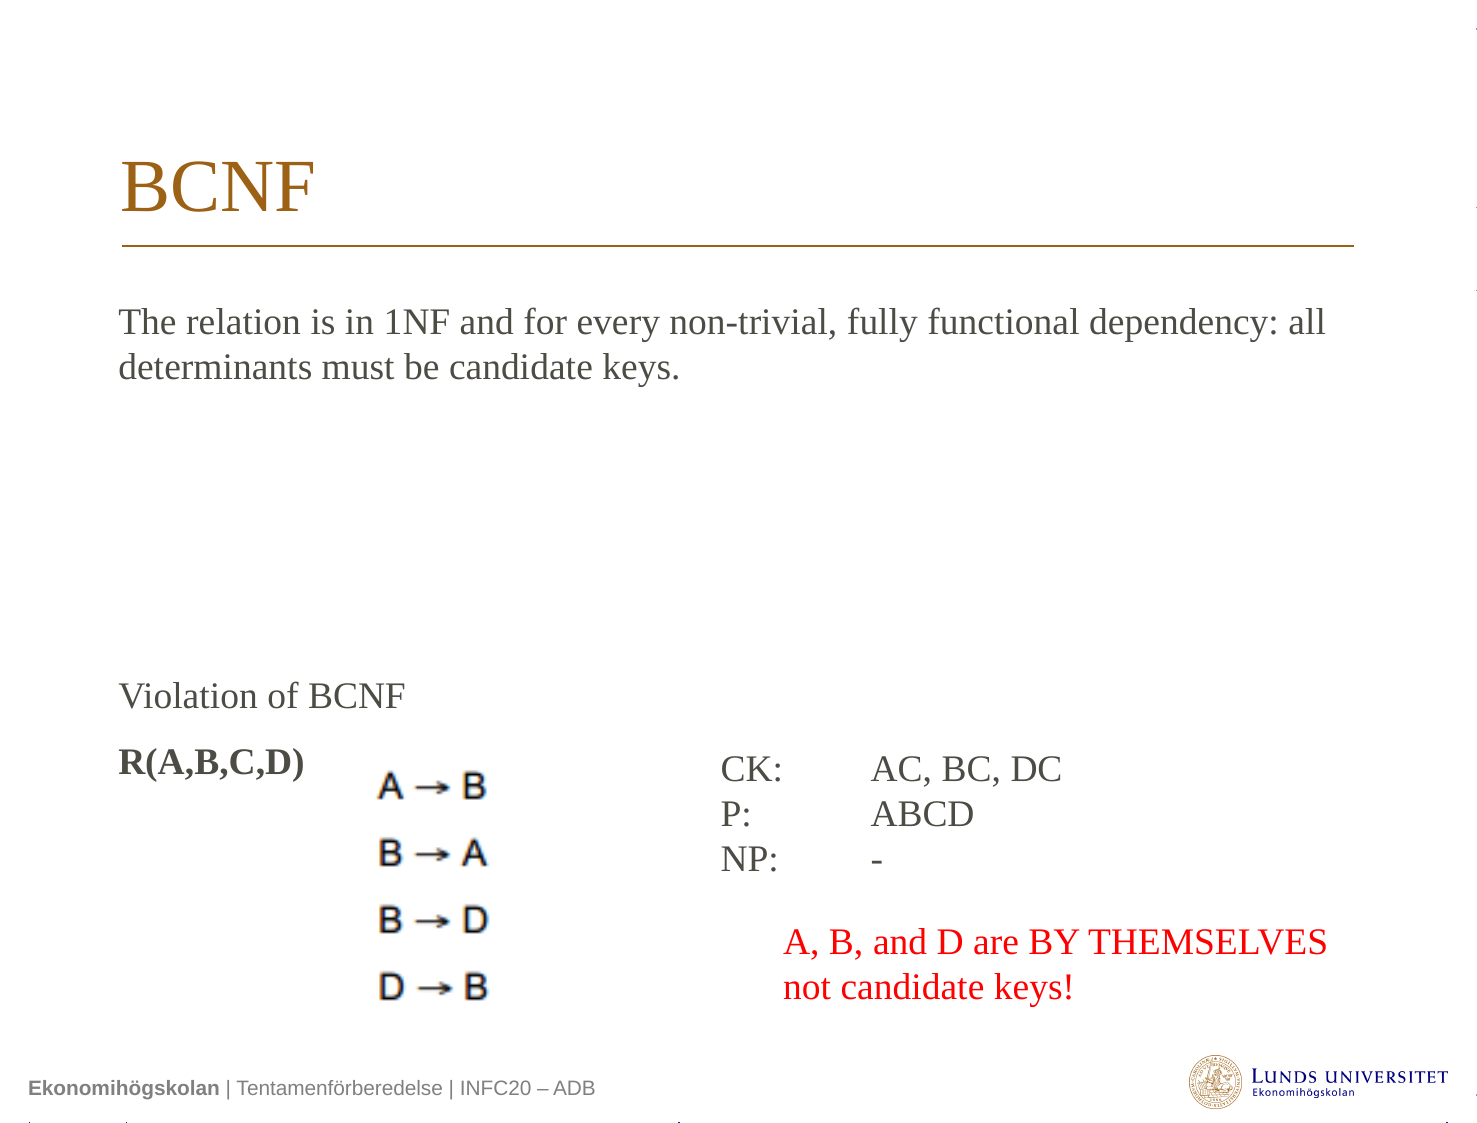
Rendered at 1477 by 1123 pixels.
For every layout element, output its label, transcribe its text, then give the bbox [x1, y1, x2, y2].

list The relation is in 1NF and for every non-trivial, fully functional dependency: all determinants must be candidate keys. Violation of BCNF R(A,B,C,D) [103, 289, 1349, 705]
text_box A, B, and D are BY THEMSELVES not candidate keys! [768, 909, 1399, 1015]
picture [347, 755, 531, 1017]
picture [1189, 1055, 1448, 1109]
title BCNF [105, 46, 1354, 234]
text_box CK: AC, BC, DC P: ABCD NP: - [705, 736, 1237, 887]
